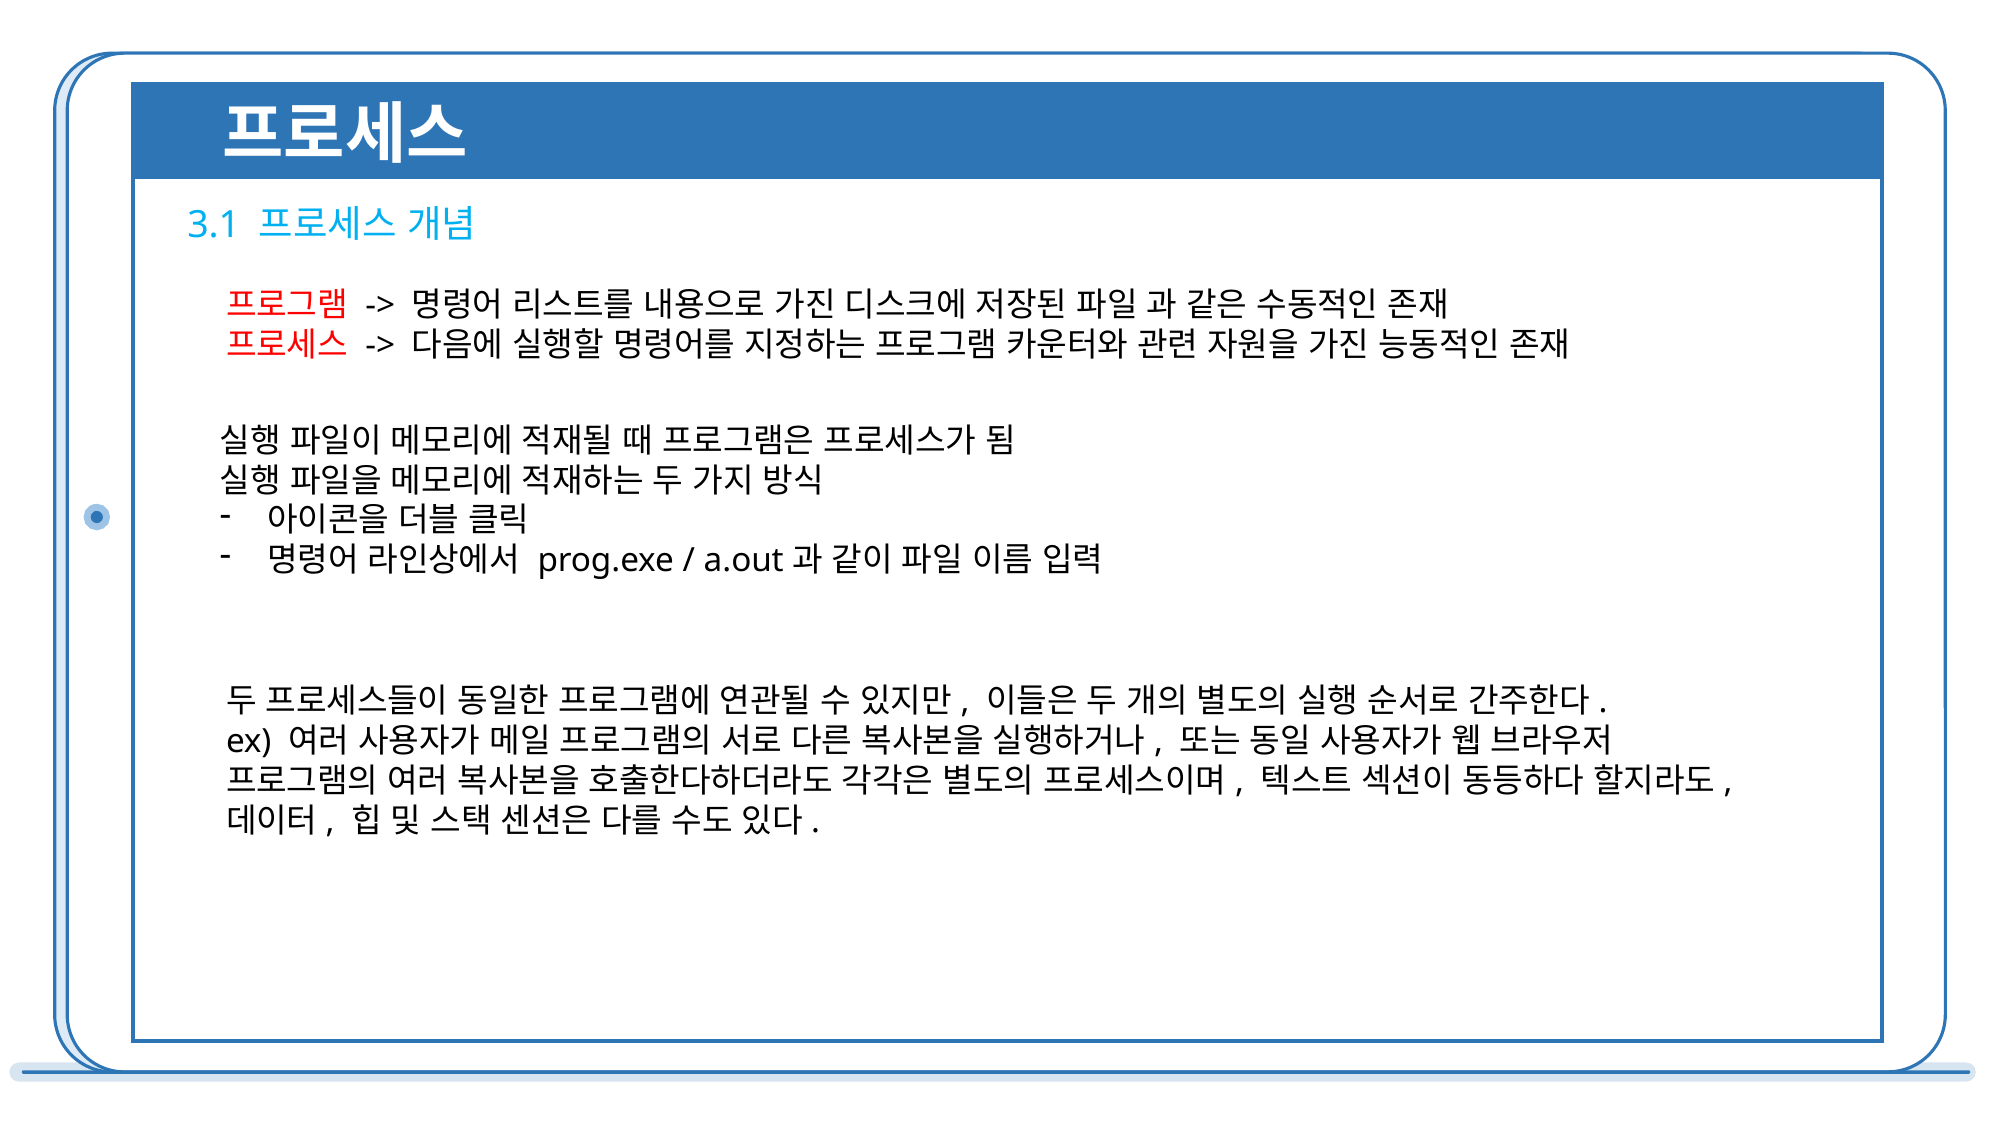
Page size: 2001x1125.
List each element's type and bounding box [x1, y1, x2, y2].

text_box [9, 53, 1976, 1082]
